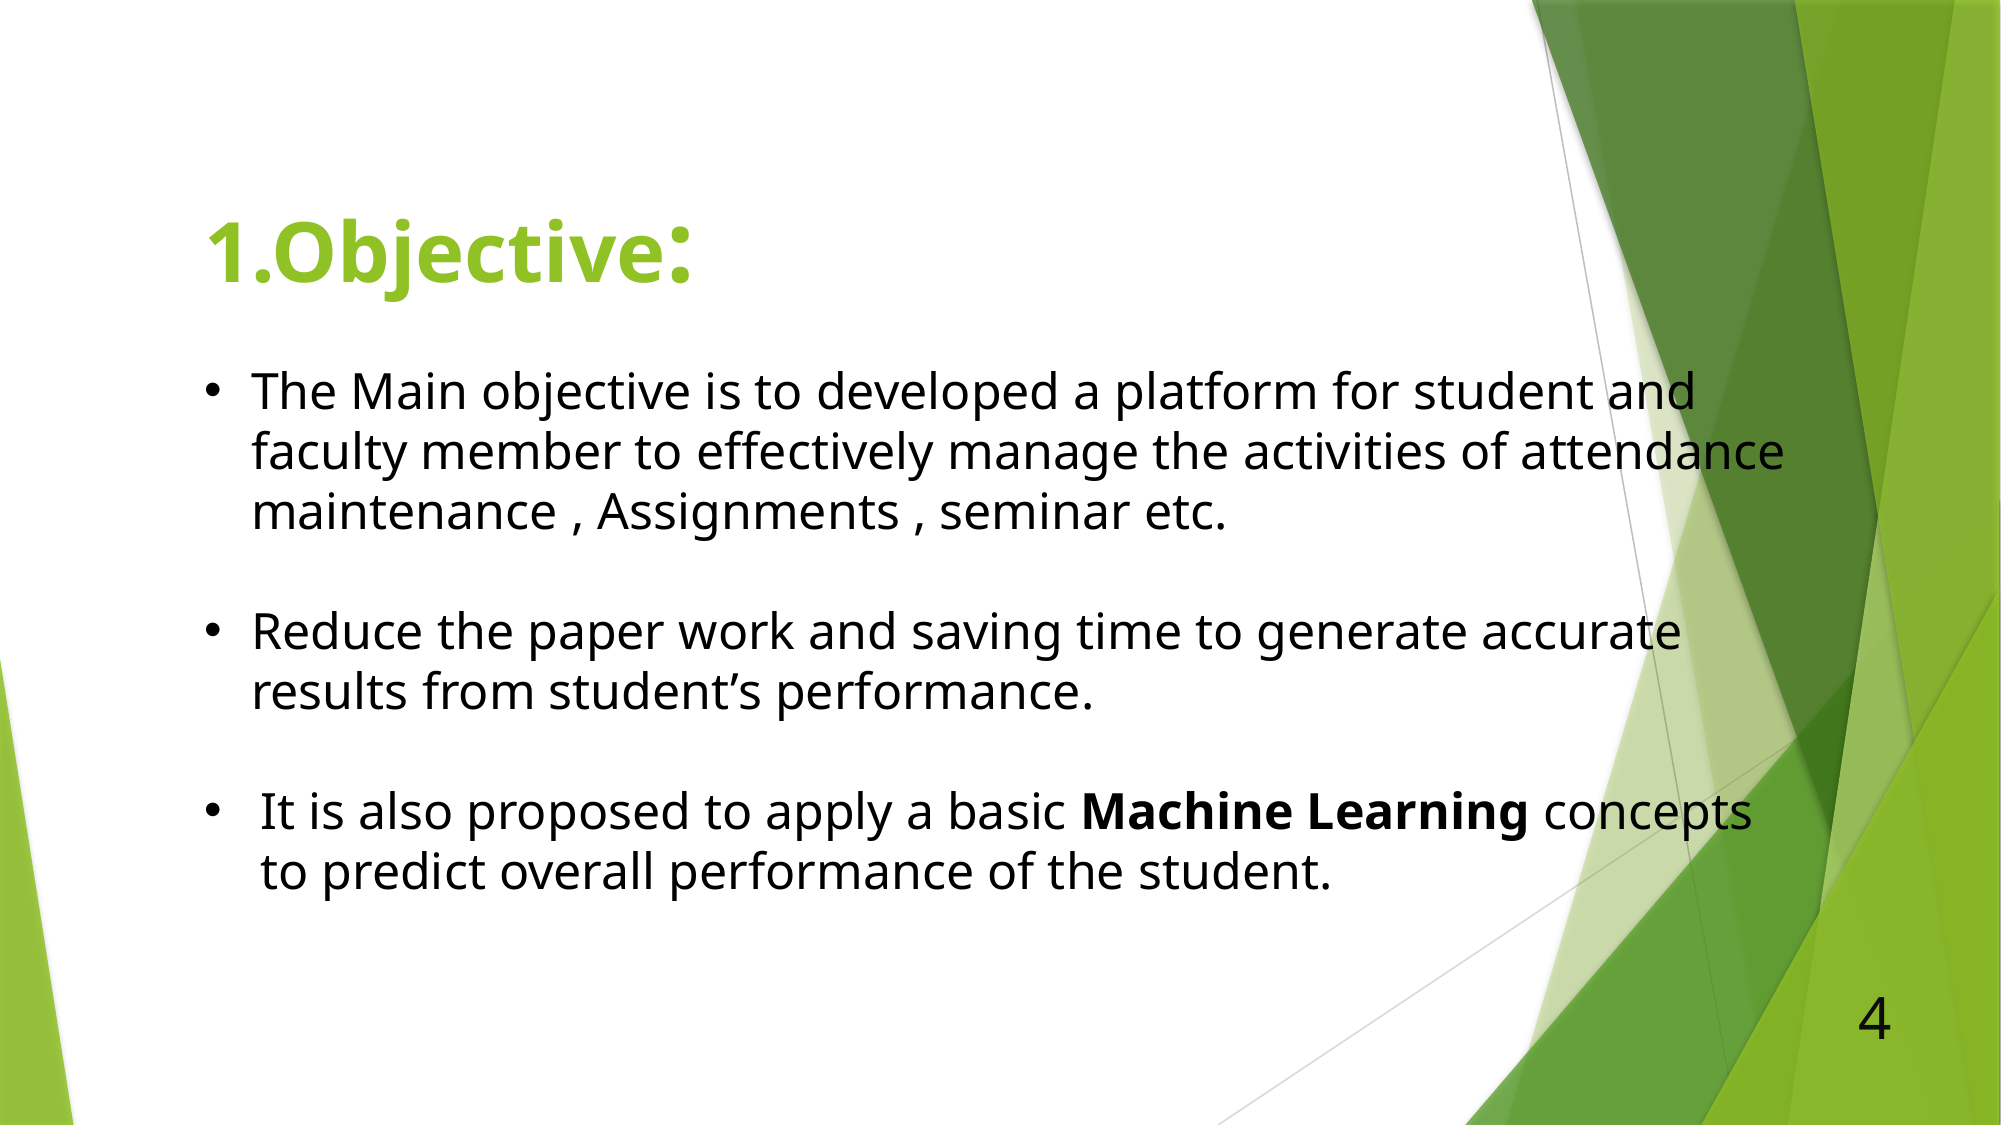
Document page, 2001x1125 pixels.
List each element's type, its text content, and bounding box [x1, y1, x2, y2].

text_box The Main objective is to developed a platform for student and faculty member to effectively manage the activities of attendance maintenance , Assignments , seminar etc. Reduce the paper work and saving time to generate accurate results from student’s performance. It is also proposed to apply a basic Machine Learning concepts to predict overall performance of the student. [189, 352, 1818, 952]
title 1.Objective: [189, 174, 1627, 291]
slide_number 4 [1409, 991, 1907, 1051]
